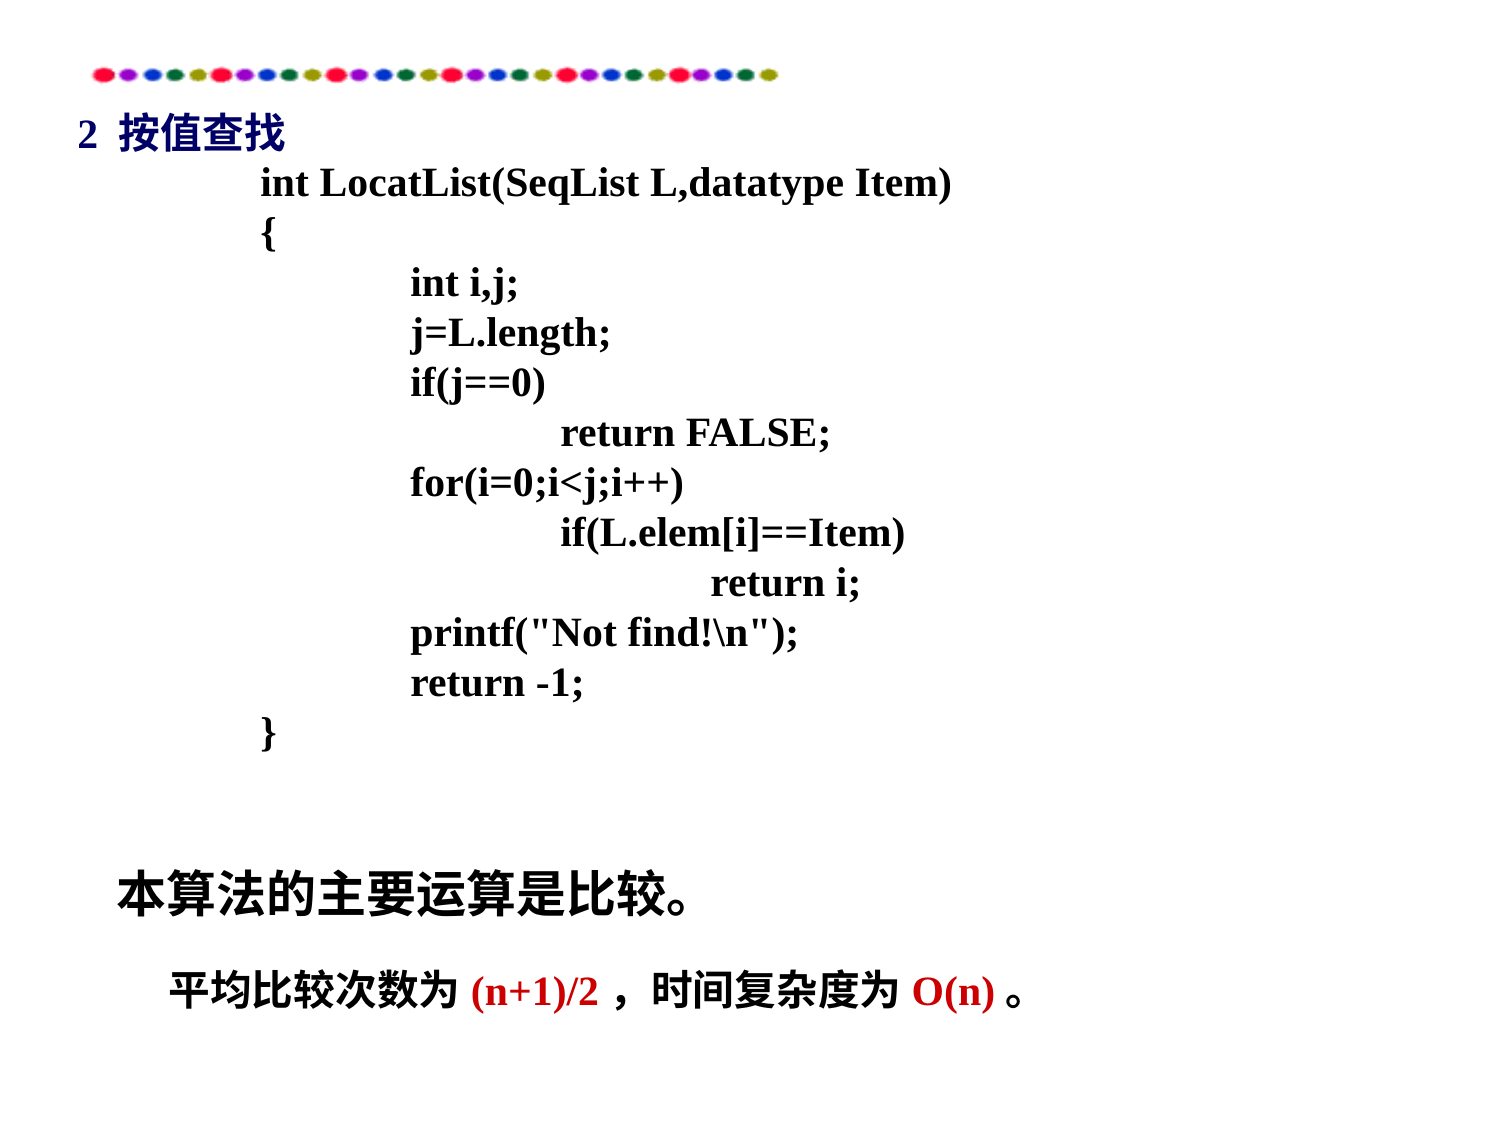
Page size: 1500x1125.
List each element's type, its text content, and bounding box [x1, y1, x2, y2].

picture [87, 62, 788, 88]
text_box 2 按值查找 [62, 99, 338, 165]
text_box int LocatList(SeqList L,datatype Item) { int i,j; j=L.length; if(j==0) return FALSE; for(i=0;i<j;i++) if(L.elem[i]==Item) return i; printf("Not find!\n"); return -1; } [245, 147, 1500, 763]
text_box 平均比较次数为(n+1)/2，时间复杂度为O(n)。 [153, 944, 1062, 1022]
text_box 本算法的主要运算是比较。 [101, 840, 1327, 930]
